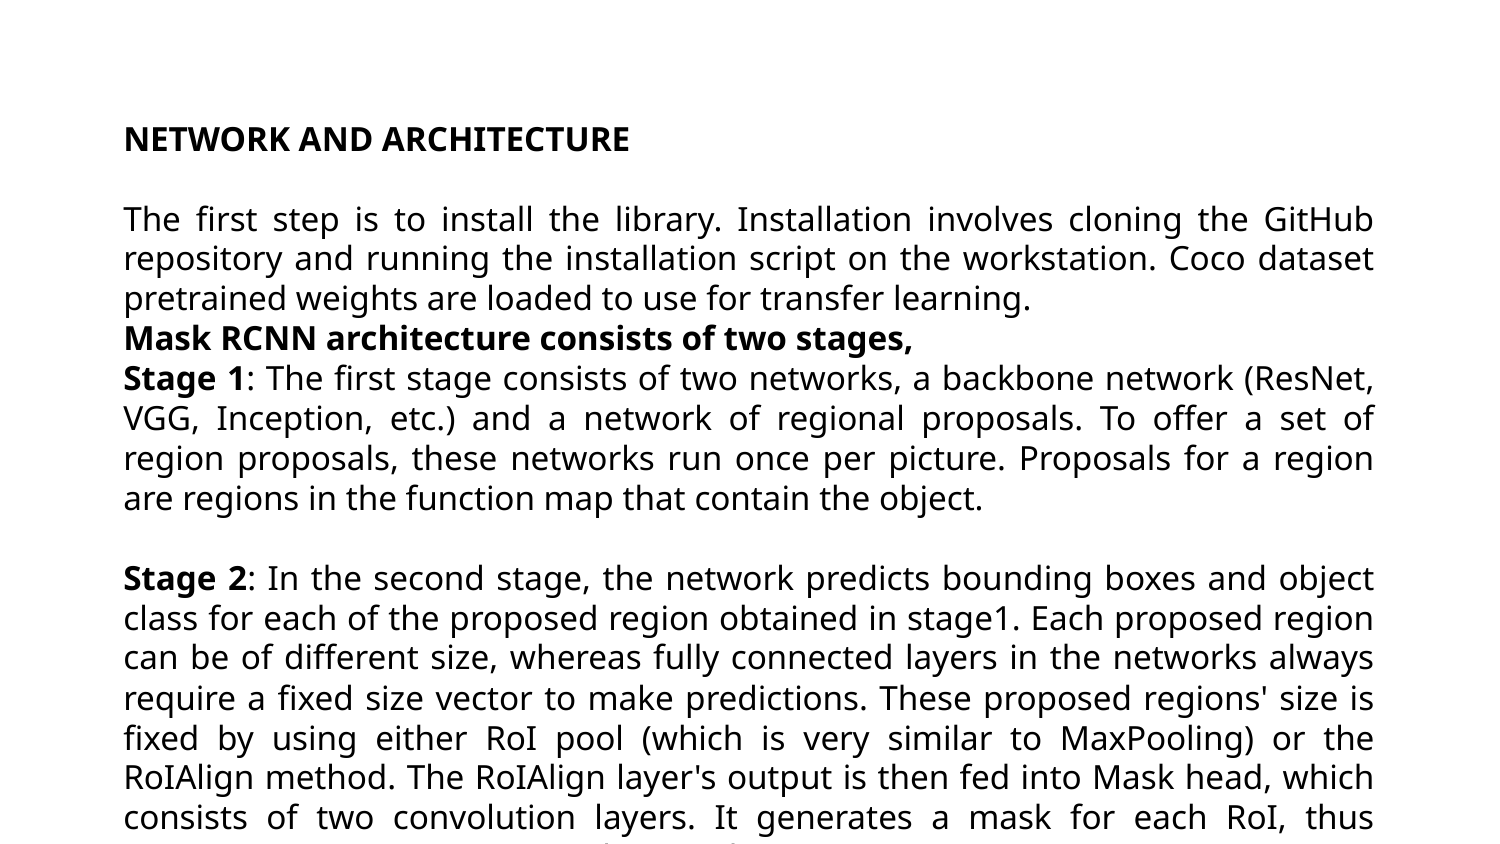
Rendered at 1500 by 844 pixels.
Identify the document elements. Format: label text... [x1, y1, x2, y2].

text_box NETWORK AND ARCHITECTURE The first step is to install the library. Installation involves cloning the GitHub repository and running the installation script on the workstation. Coco dataset pretrained weights are loaded to use for transfer learning. Mask RCNN architecture consists of two stages, Stage 1: The first stage consists of two networks, a backbone network (ResNet, VGG, Inception, etc.) and a network of regional proposals. To offer a set of region proposals, these networks run once per picture. Proposals for a region are regions in the function map that contain the object. Stage 2: In the second stage, the network predicts bounding boxes and object class for each of the proposed region obtained in stage1. Each proposed region can be of different size, whereas fully connected layers in the networks always require a fixed size vector to make predictions. These proposed regions' size is fixed by using either RoI pool (which is very similar to MaxPooling) or the RoIAlign method. The RoIAlign layer's output is then fed into Mask head, which consists of two convolution layers. It generates a mask for each RoI, thus segmenting an image in a pixel-to-pixel manner. [108, 102, 1392, 779]
